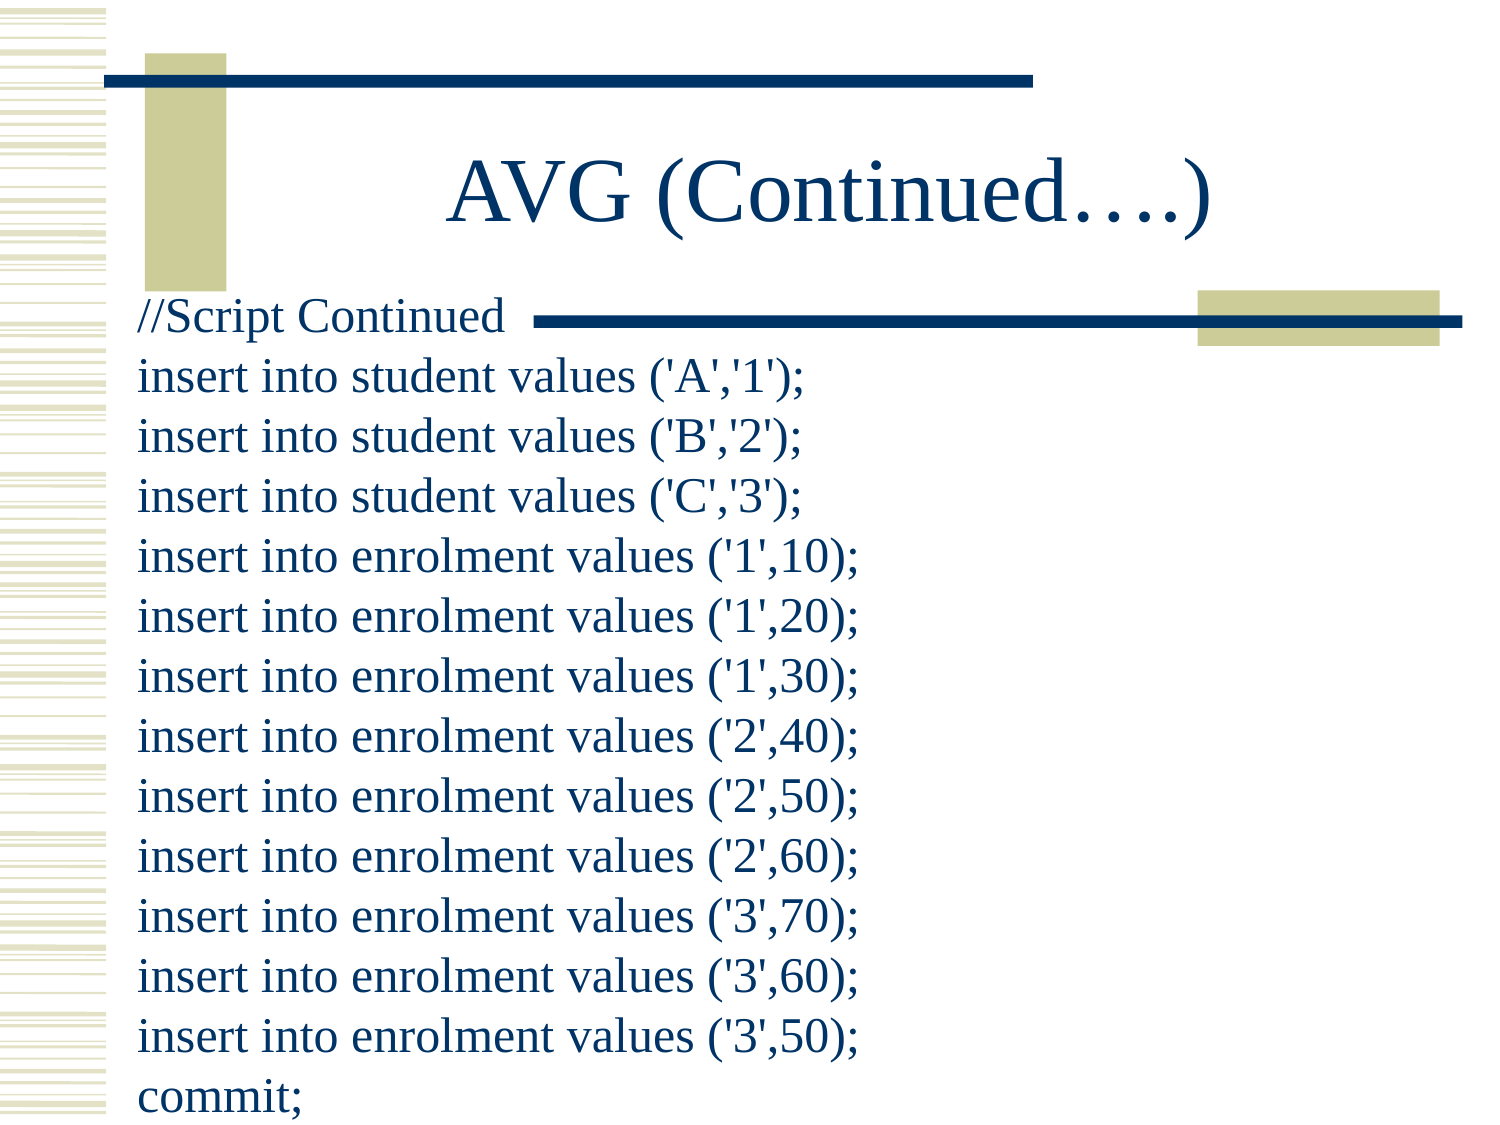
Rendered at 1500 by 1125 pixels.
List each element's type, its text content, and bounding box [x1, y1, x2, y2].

title AVG (Continued….) [224, 99, 1436, 274]
text_box //Script Continued insert into student values ('A','1'); insert into student values ('B','2'); insert into student values ('C','3'); insert into enrolment values ('1',10); insert into enrolment values ('1',20); insert into enrolment values ('1',30); insert into enrolment values ('2',40); insert into enrolment values ('2',50); insert into enrolment values ('2',60); insert into enrolment values ('3',70); insert into enrolment values ('3',60); insert into enrolment values ('3',50); commit; [122, 274, 1450, 1125]
